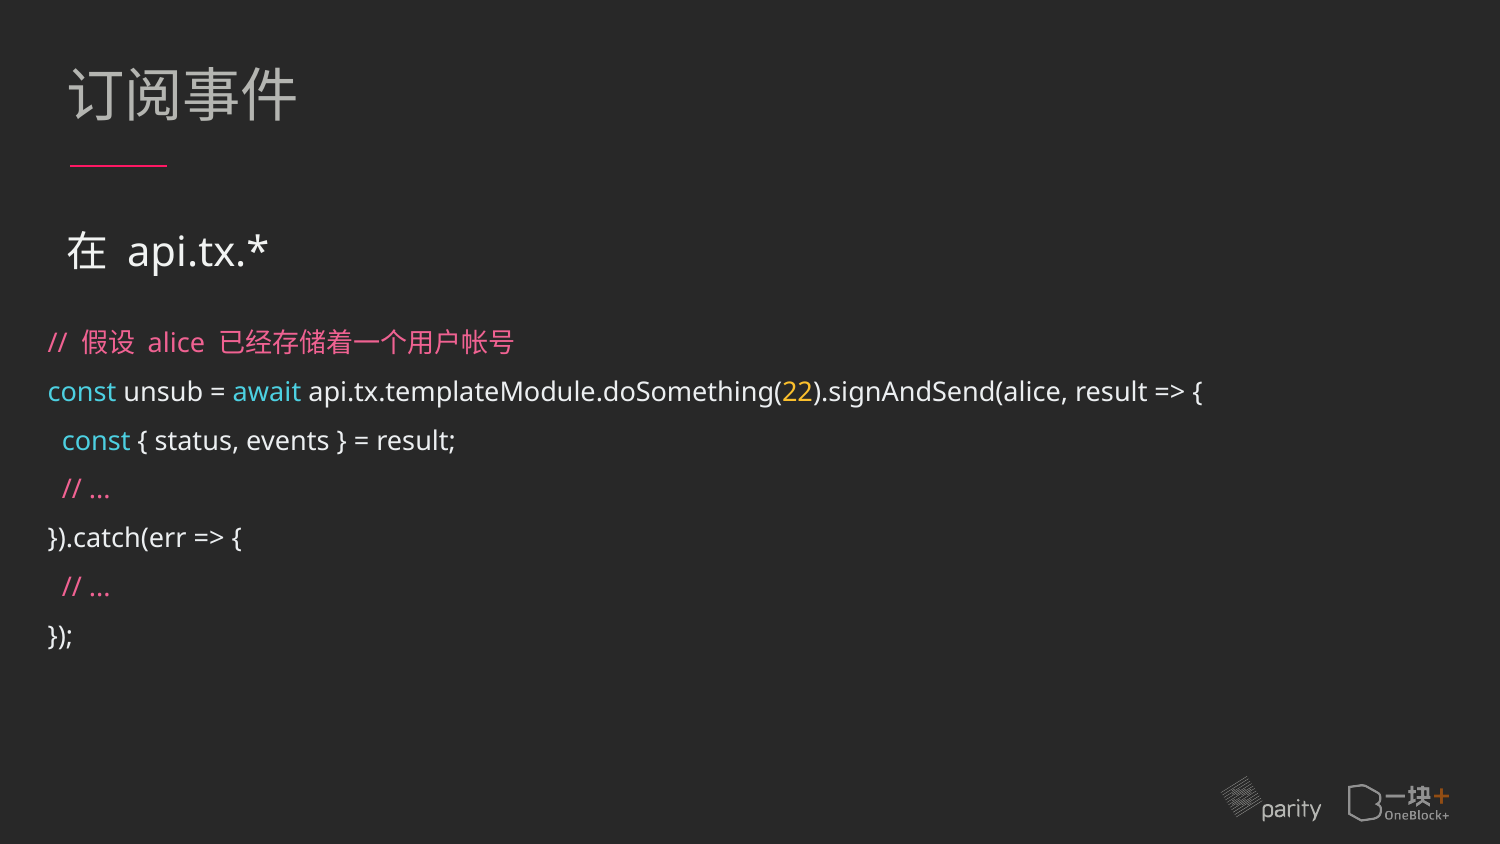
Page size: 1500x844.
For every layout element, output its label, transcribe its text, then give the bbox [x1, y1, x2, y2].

title 订阅事件 [51, 43, 1449, 138]
text_box // 假设 alice 已经存储着一个用户帐号 const unsub = await api.tx.templateModule.doSomething(22).signAndSend(alice, result => { const { status, events } = result; // ... }).catch(err => { // ... }); [32, 294, 1449, 793]
picture [1348, 793, 1449, 822]
list 在 api.tx.* [51, 184, 1449, 745]
